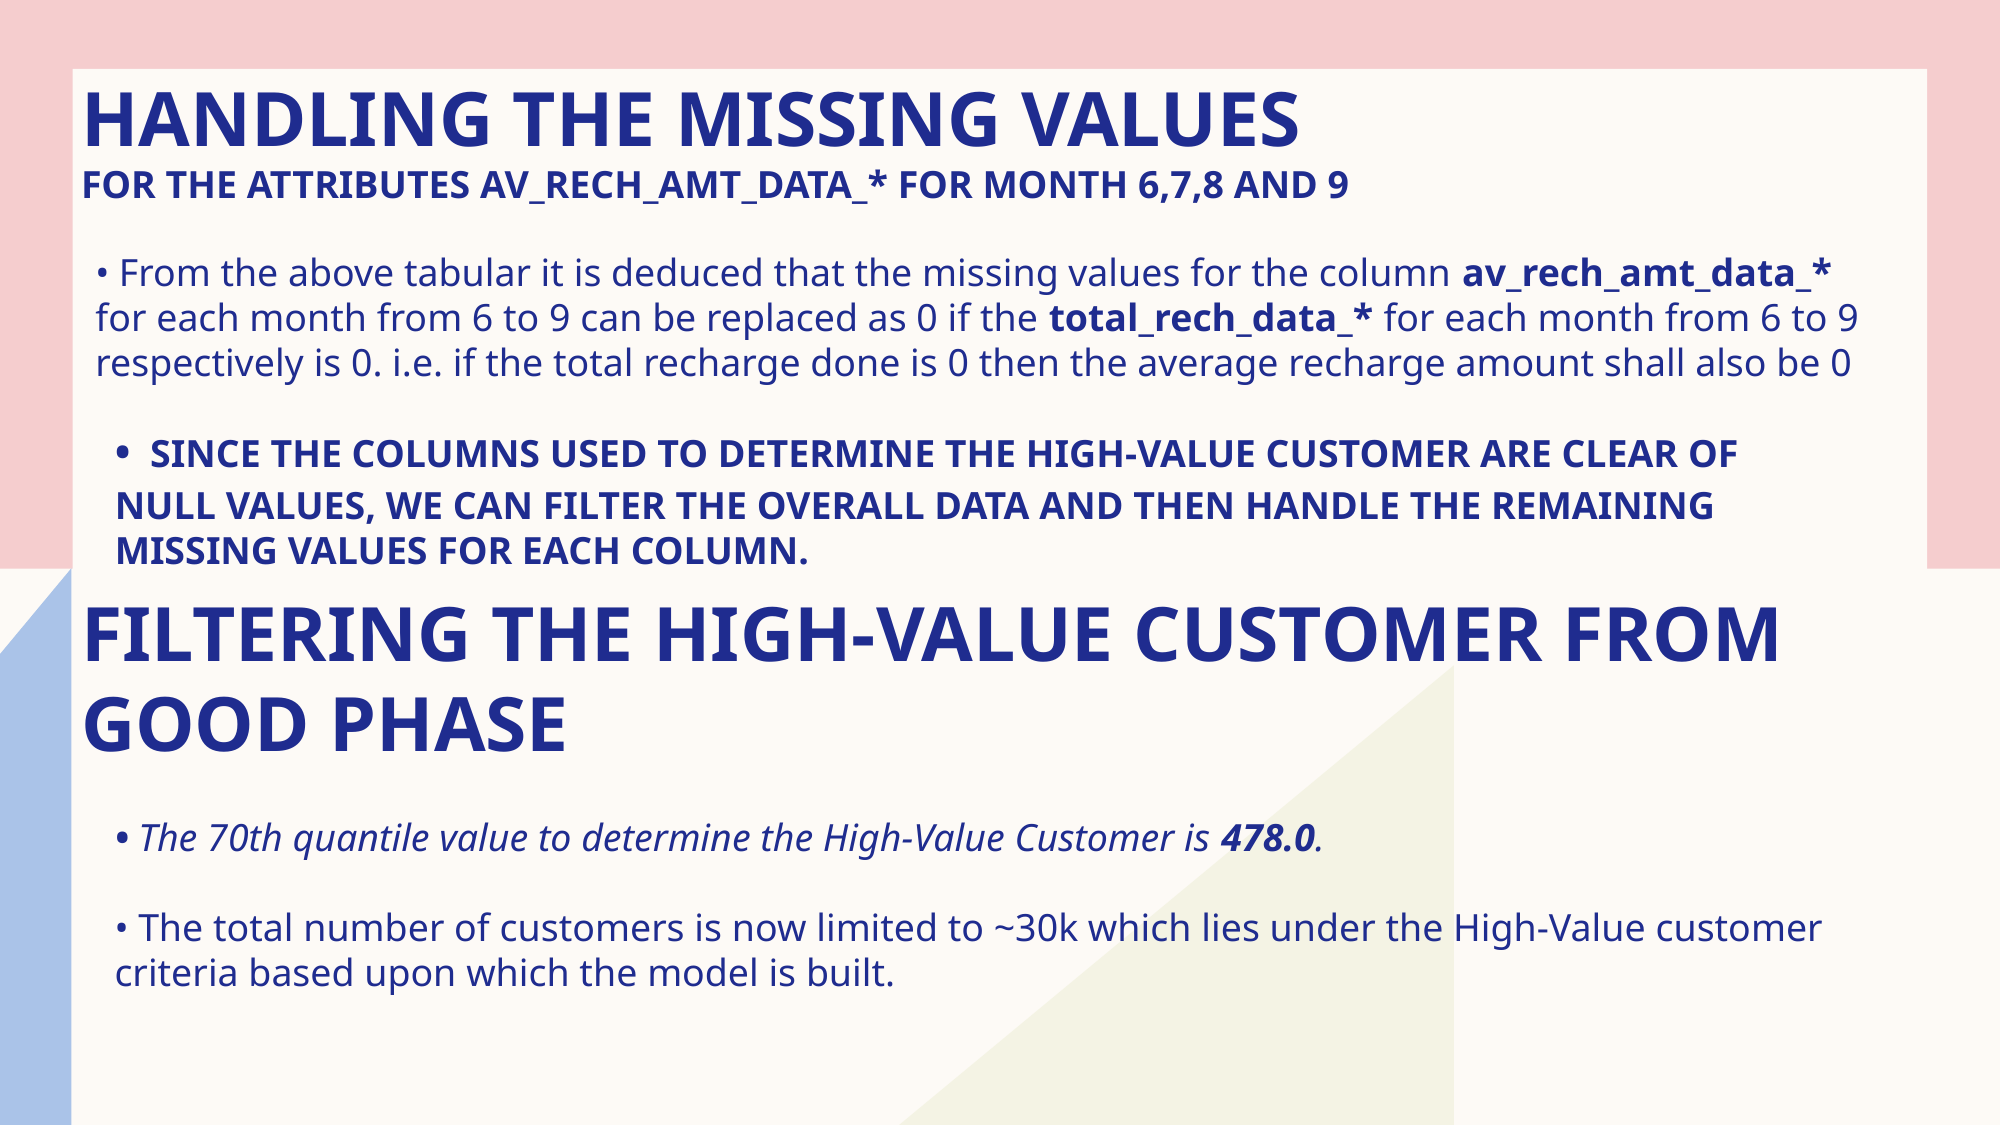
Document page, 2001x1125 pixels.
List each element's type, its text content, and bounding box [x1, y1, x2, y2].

text_box • Since the columns used to determine the High-Value Customer are clear of null values, we can filter the overall data and then handle the remaining missing values for each column. [99, 420, 1836, 573]
text_box • The 70th quantile value to determine the High-Value Customer is 478.0. • The total number of customers is now limited to ~30k which lies under the High-Value customer criteria based upon which the model is built. [99, 806, 1892, 1002]
title Handling the missing values for the attributes av_rech_amt_data_* for month 6,7,8 and 9 [66, 56, 1802, 207]
text_box • From the above tabular it is deduced that the missing values for the column av_rech_amt_data_* for each month from 6 to 9 can be replaced as 0 if the total_rech_data_* for each month from 6 to 9 respectively is 0. i.e. if the total recharge done is 0 then the average recharge amount shall also be 0 [80, 241, 1892, 392]
text_box Filtering the High-Value Customer from Good Phase [66, 585, 1802, 767]
